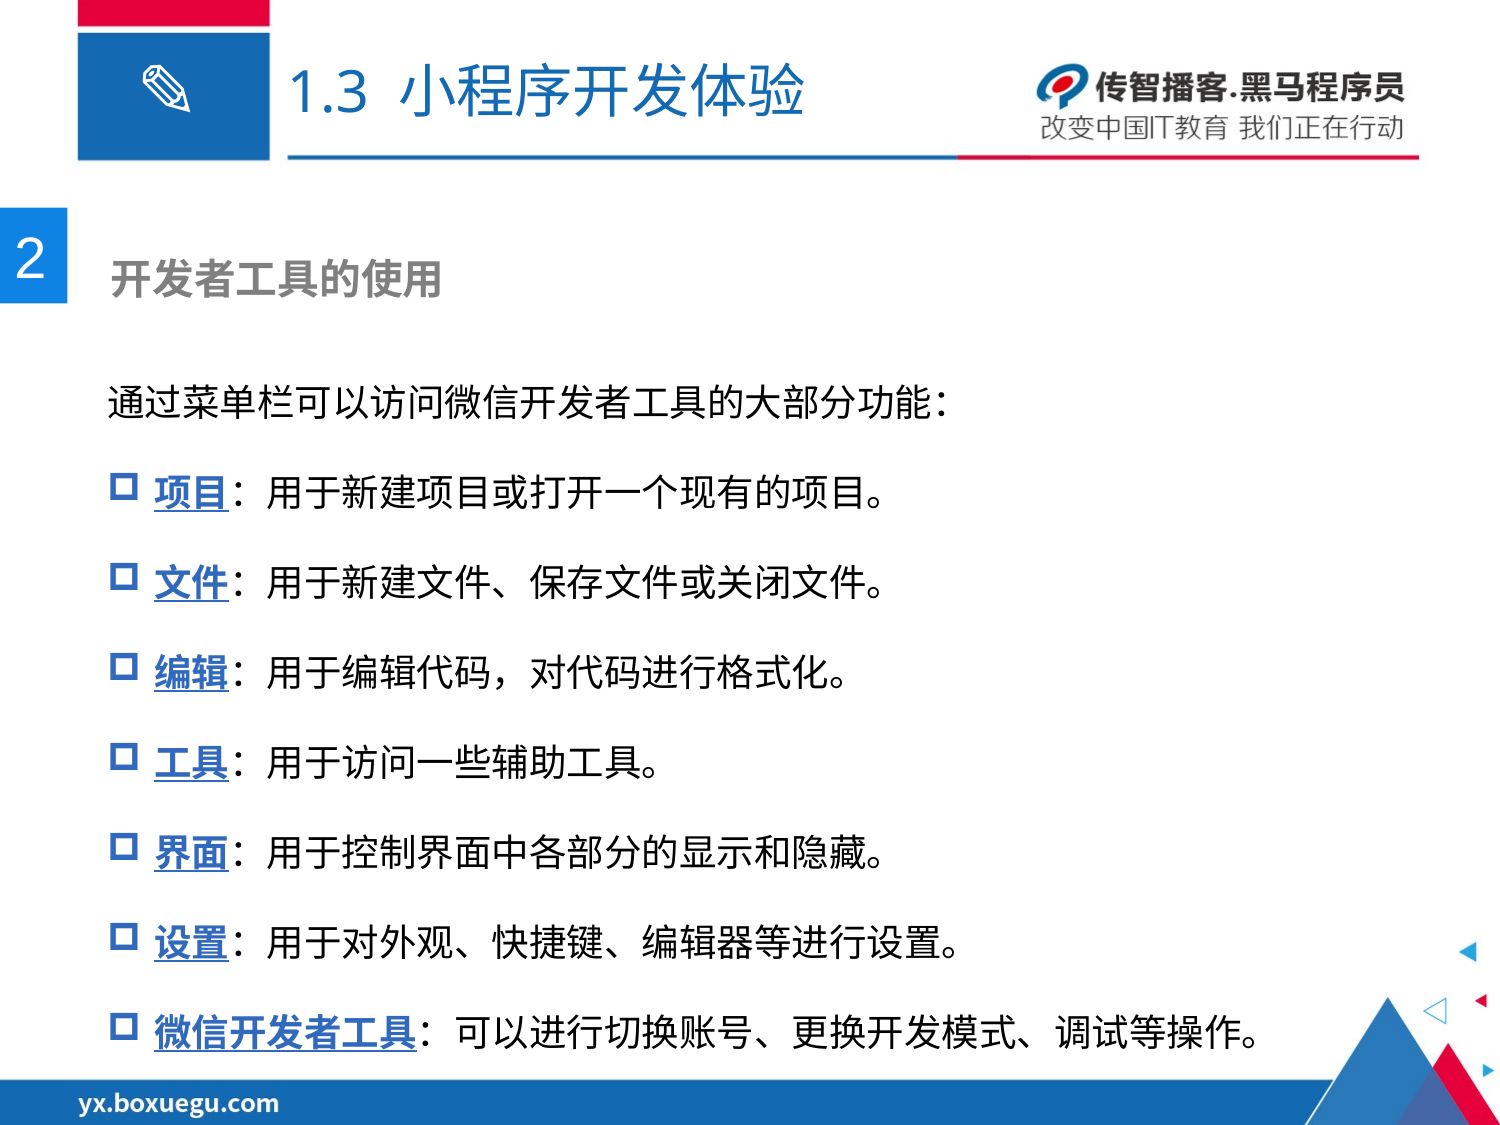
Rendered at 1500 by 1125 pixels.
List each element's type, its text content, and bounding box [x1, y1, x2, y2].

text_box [0, 207, 68, 304]
picture [0, 1, 1500, 1125]
text_box 通过菜单栏可以访问微信开发者工具的大部分功能： 项目：用于新建项目或打开一个现有的项目。 文件：用于新建文件、保存文件或关闭文件。 编辑：用于编辑代码，对代码进行格式化。 工具：用于访问一些辅助工具。 界面：用于控制界面中各部分的显示和隐藏。 设置：用于对外观、快捷键、编辑器等进行设置。 微信开发者工具：可以进行切换账号、更换开发模式、调试等操作。 [92, 326, 1390, 1062]
title 1.3 小程序开发体验 [271, 25, 1046, 153]
text_box 开发者工具的使用 [69, 245, 842, 355]
